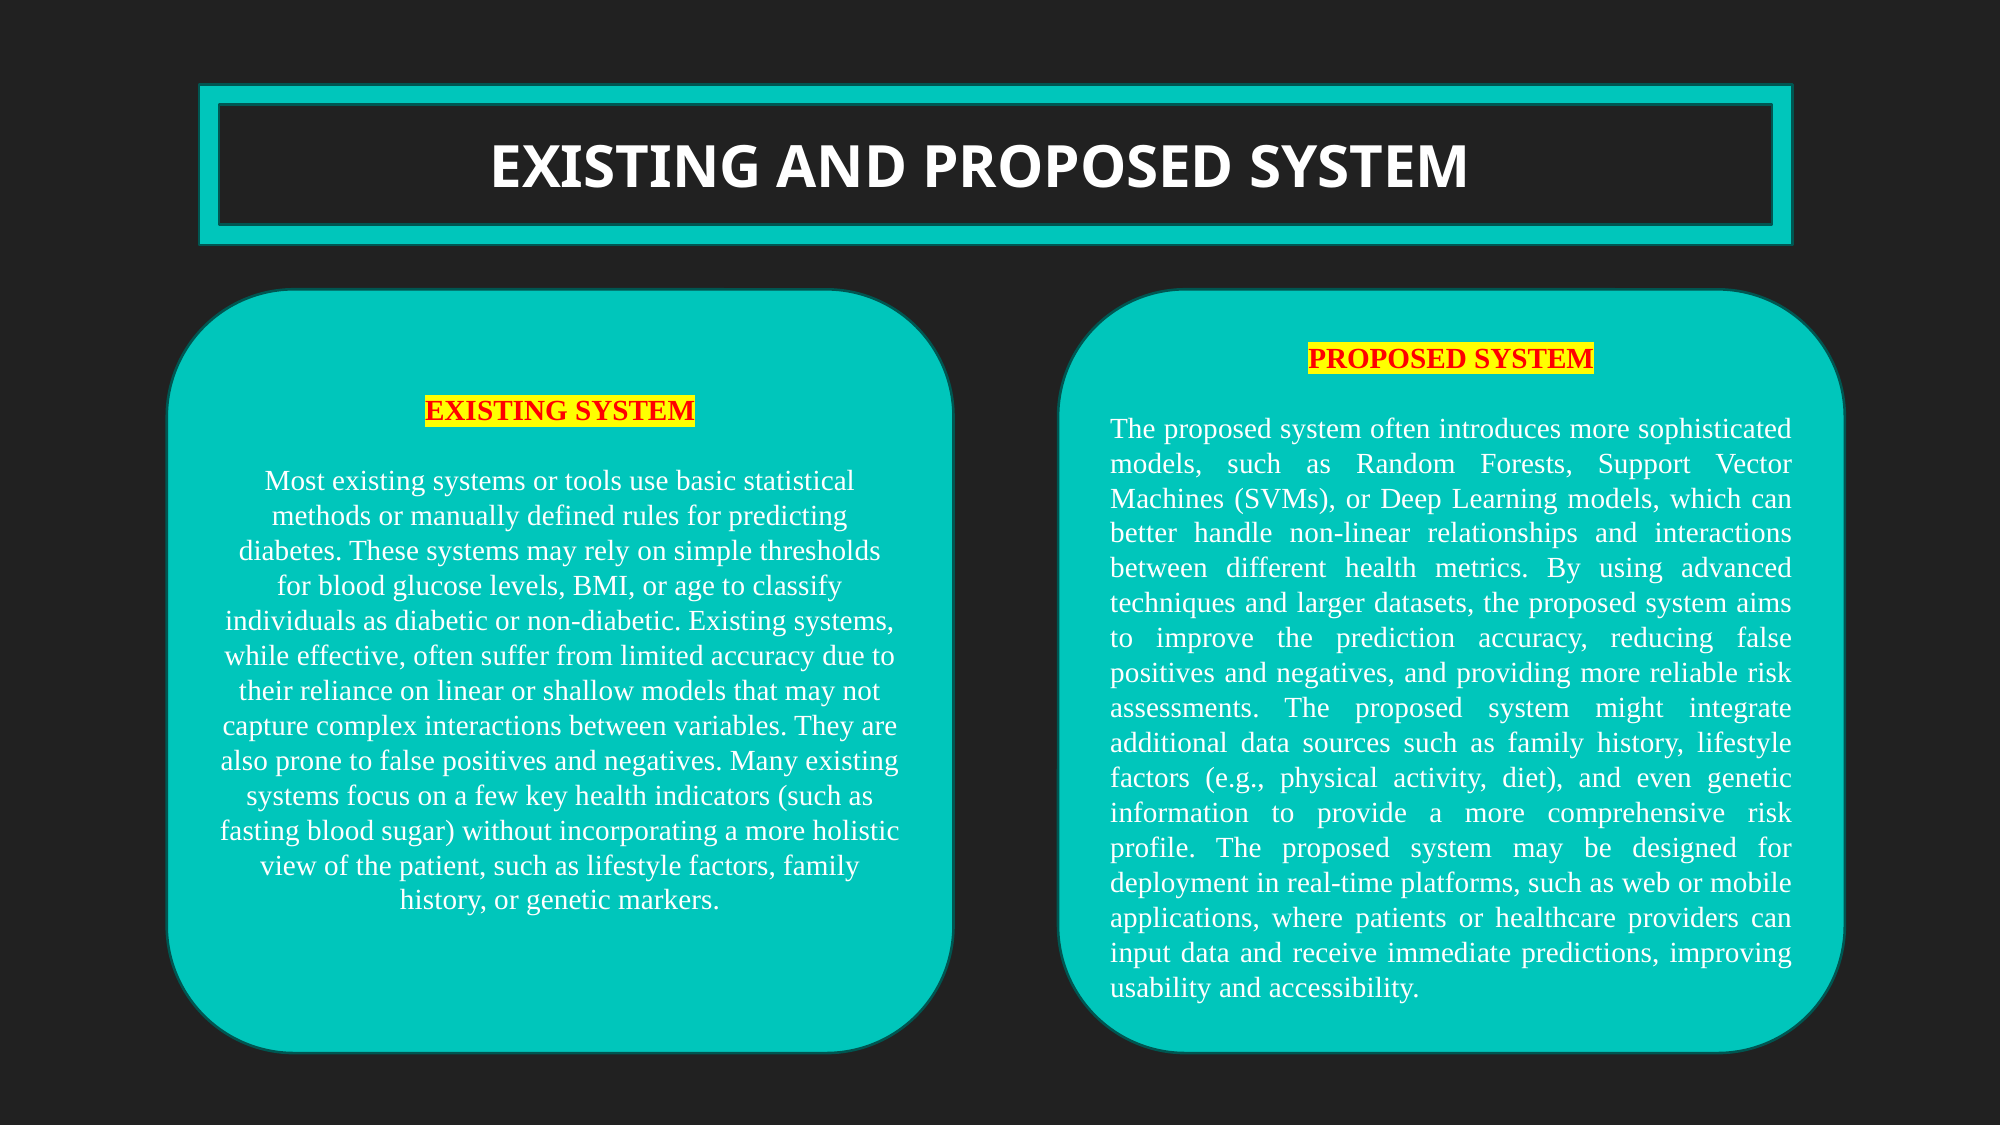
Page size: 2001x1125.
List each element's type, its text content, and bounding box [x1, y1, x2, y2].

text_box PROPOSED SYSTEM The proposed system often introduces more sophisticated models, such as Random Forests, Support Vector Machines (SVMs), or Deep Learning models, which can better handle non-linear relationships and interactions between different health metrics. By using advanced techniques and larger datasets, the proposed system aims to improve the prediction accuracy, reducing false positives and negatives, and providing more reliable risk assessments. The proposed system might integrate additional data sources such as family history, lifestyle factors (e.g., physical activity, diet), and even genetic information to provide a more comprehensive risk profile. The proposed system may be designed for deployment in real-time platforms, such as web or mobile applications, where patients or healthcare providers can input data and receive immediate predictions, improving usability and accessibility. [1056, 287, 1847, 1055]
text_box EXISTING SYSTEM Most existing systems or tools use basic statistical methods or manually defined rules for predicting diabetes. These systems may rely on simple thresholds for blood glucose levels, BMI, or age to classify individuals as diabetic or non-diabetic. Existing systems, while effective, often suffer from limited accuracy due to their reliance on linear or shallow models that may not capture complex interactions between variables. They are also prone to false positives and negatives. Many existing systems focus on a few key health indicators (such as fasting blood sugar) without incorporating a more holistic view of the patient, such as lifestyle factors, family history, or genetic markers. [165, 287, 955, 1055]
text_box [198, 83, 1794, 246]
text_box EXISTING AND PROPOSED SYSTEM [474, 121, 1486, 207]
